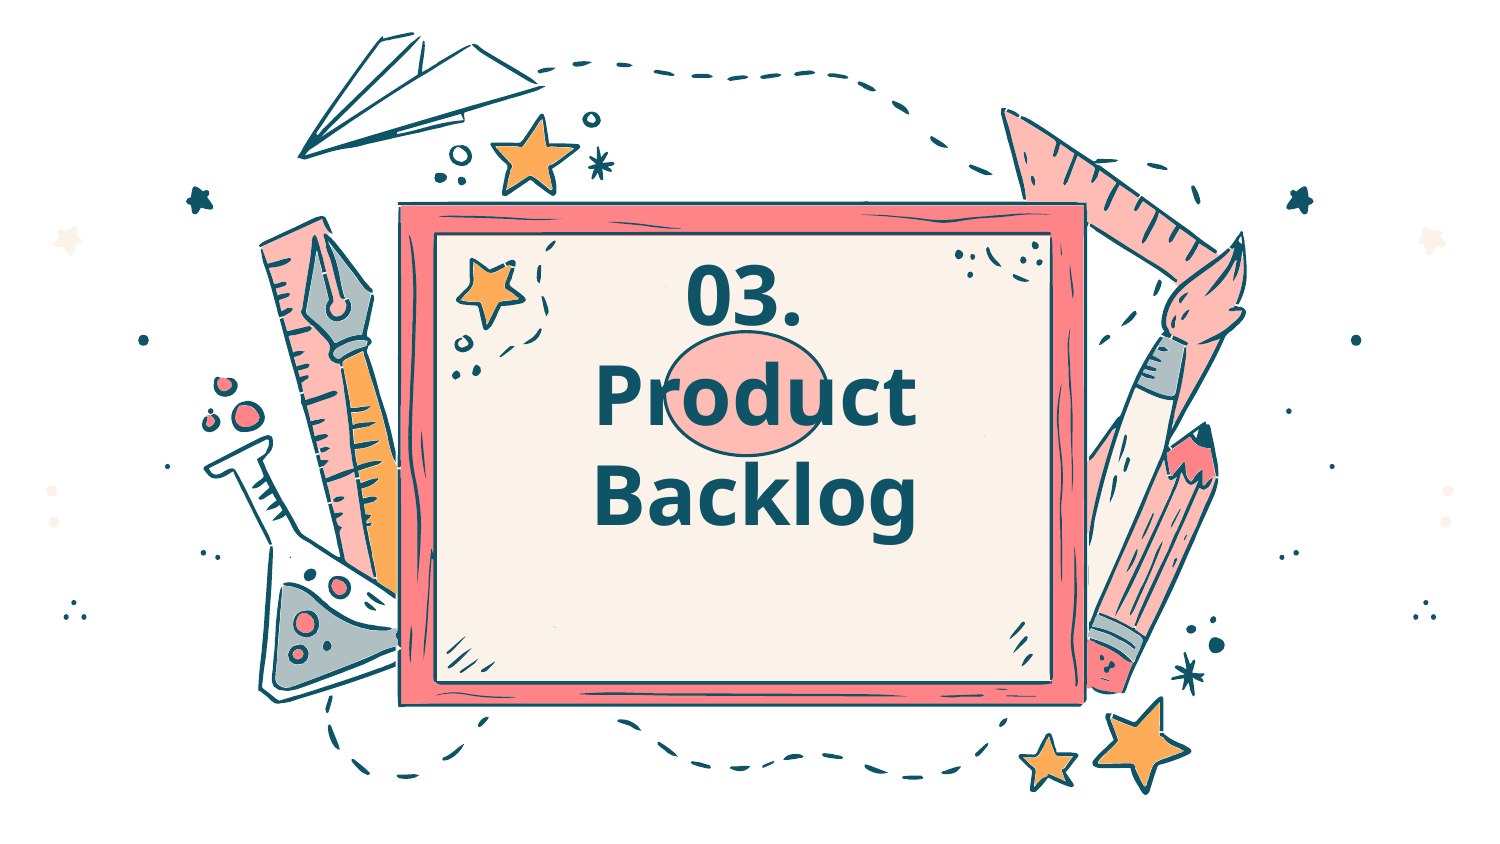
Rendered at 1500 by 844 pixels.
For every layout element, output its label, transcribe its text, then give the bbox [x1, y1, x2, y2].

title 03. Product Backlog [484, 465, 1027, 557]
text_box [664, 331, 829, 456]
